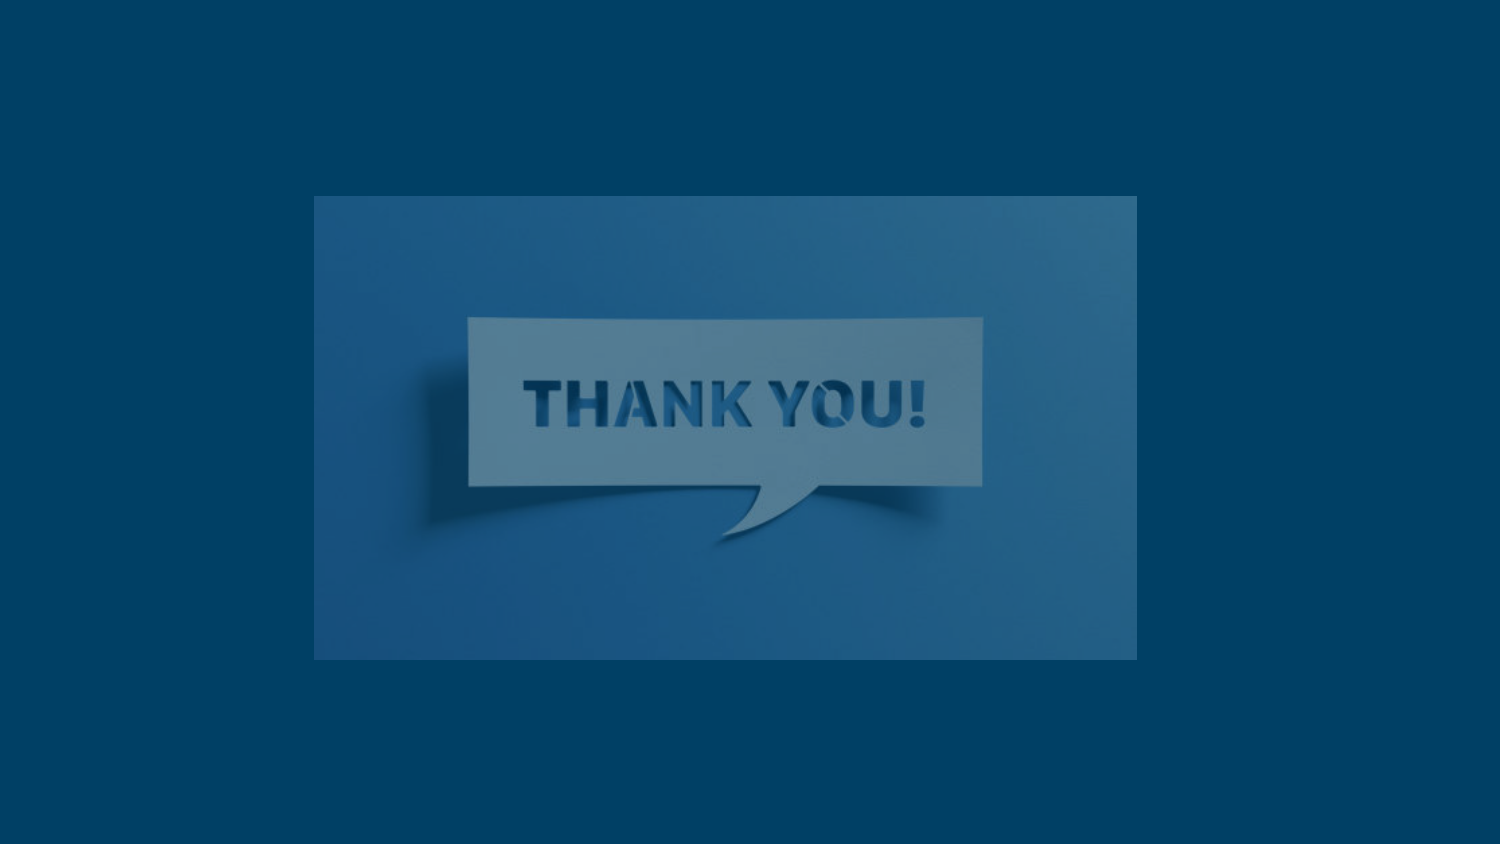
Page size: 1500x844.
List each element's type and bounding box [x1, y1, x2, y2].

picture [313, 196, 1137, 660]
